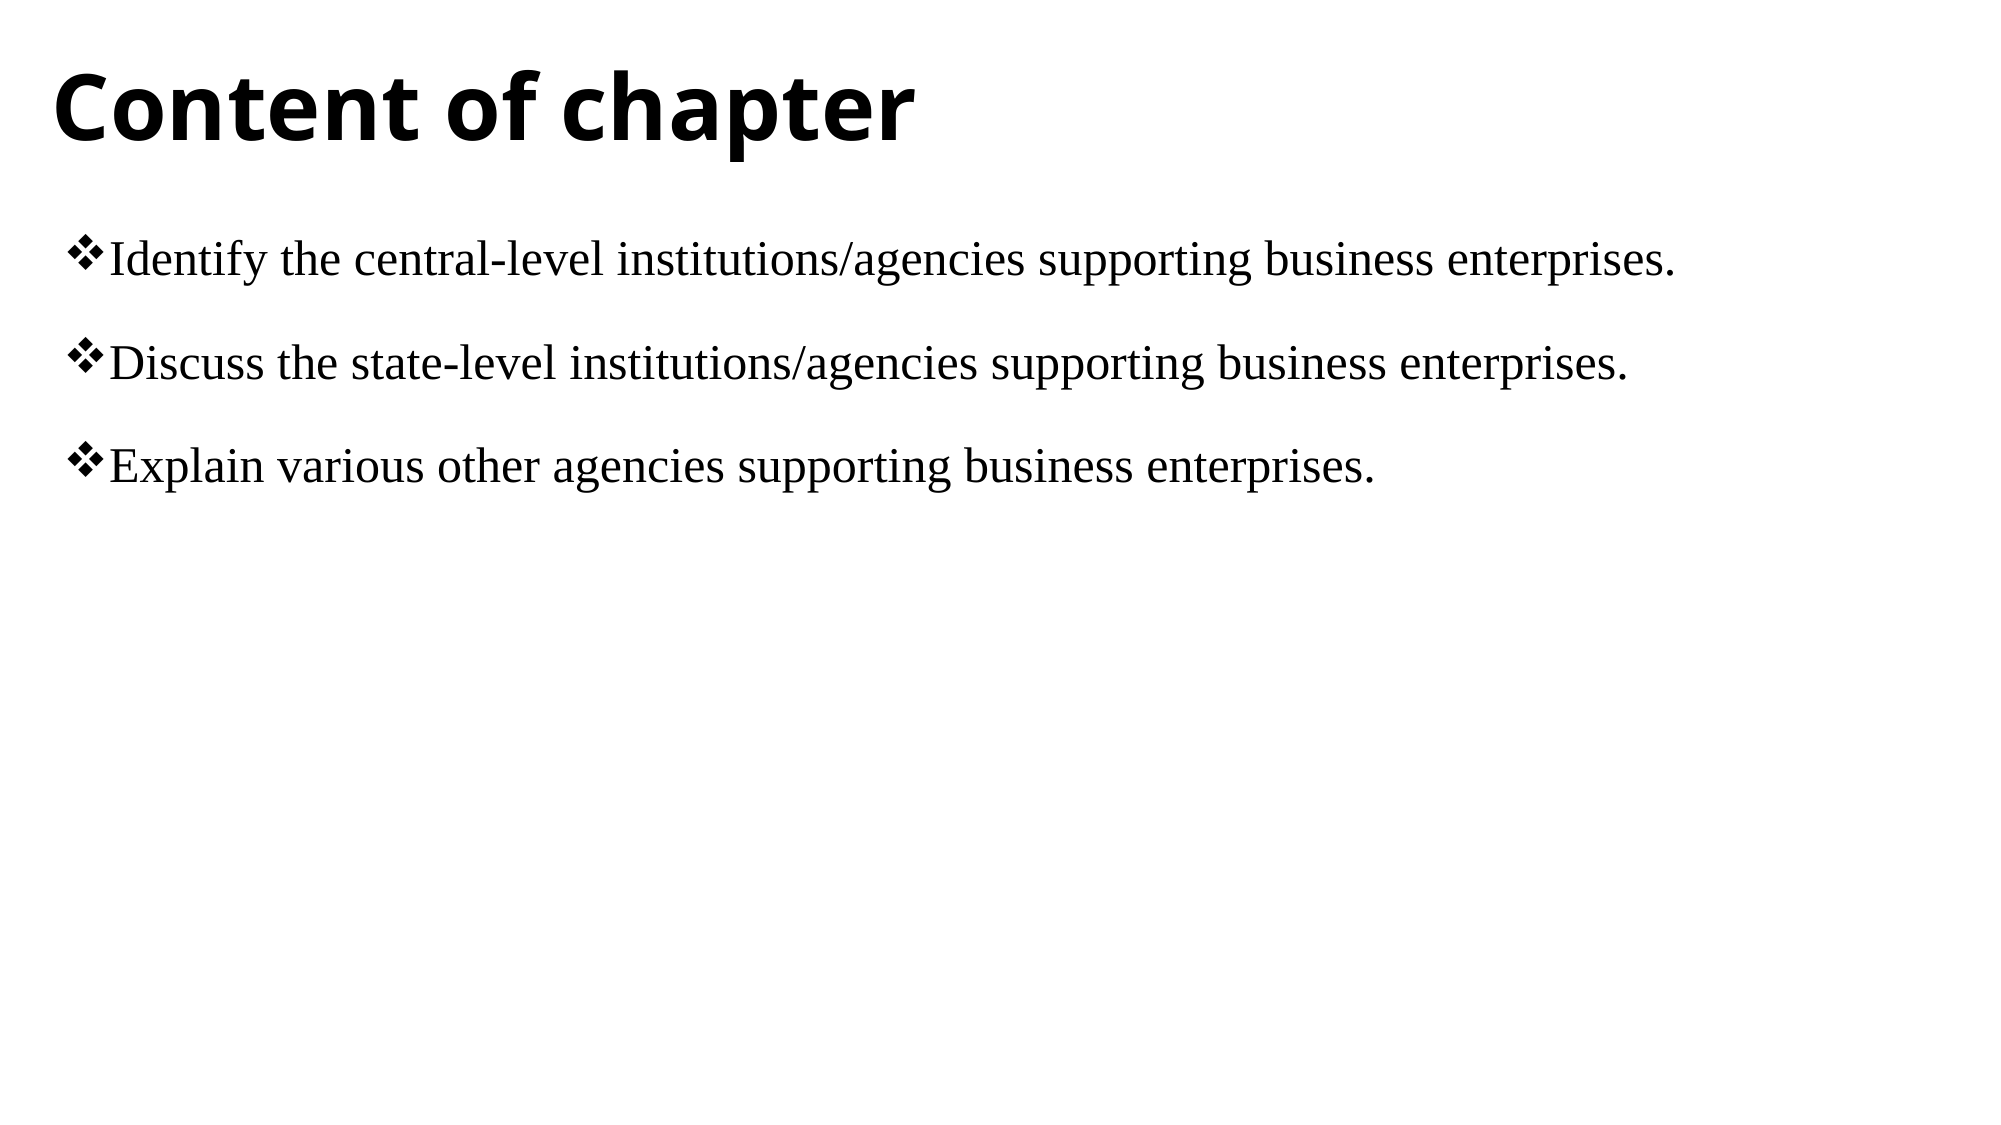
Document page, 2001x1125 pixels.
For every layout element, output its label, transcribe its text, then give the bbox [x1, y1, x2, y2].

title Content of chapter [36, 17, 1972, 196]
list Identify the central-level institutions/agencies supporting business enterprises. Discuss the state-level institutions/agencies supporting business enterprises. Explain various other agencies supporting business enterprises. [48, 195, 1972, 1098]
